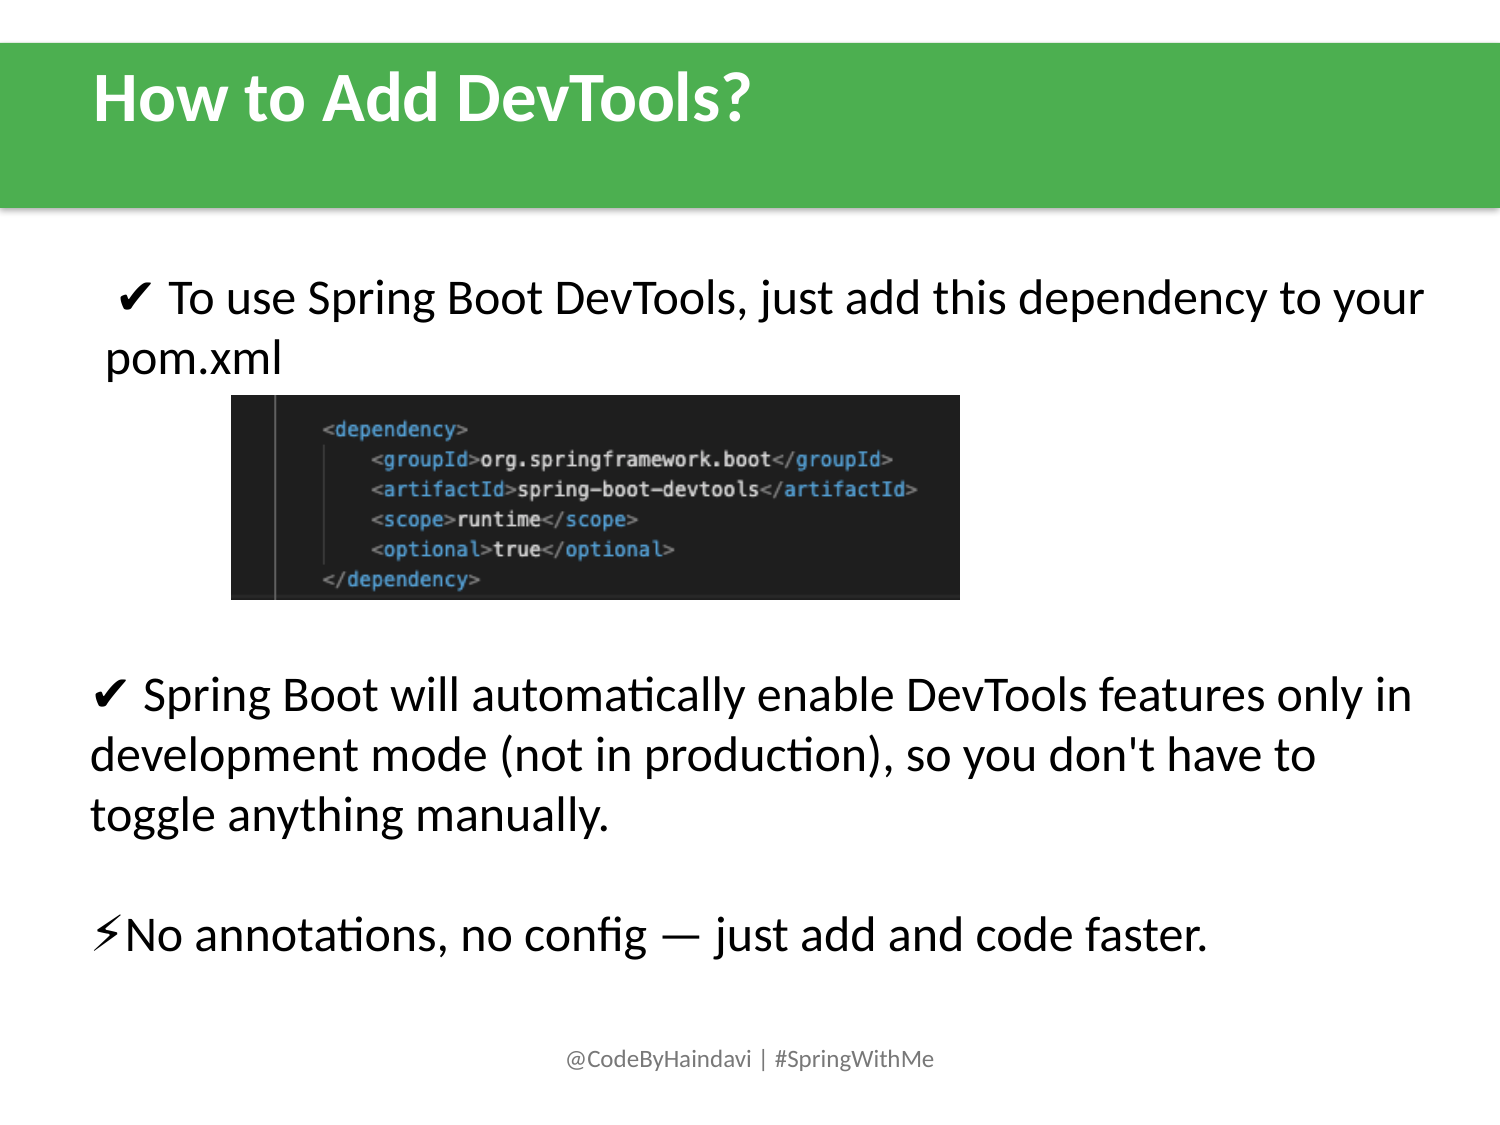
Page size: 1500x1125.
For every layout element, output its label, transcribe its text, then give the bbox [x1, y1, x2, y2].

text_box How to Add DevTools? [78, 42, 770, 143]
text_box @CodeByHaindavi | #SpringWithMe [549, 1035, 950, 1080]
text_box [0, 42, 1500, 209]
text_box ✔️ To use Spring Boot DevTools, just add this dependency to your pom.xml [90, 257, 1482, 392]
text_box ✔️ Spring Boot will automatically enable DevTools features only in development mode (not in production), so you don't have to toggle anything manually. ⚡No annotations, no config — just add and code faster. [75, 653, 1467, 969]
picture [231, 395, 960, 601]
